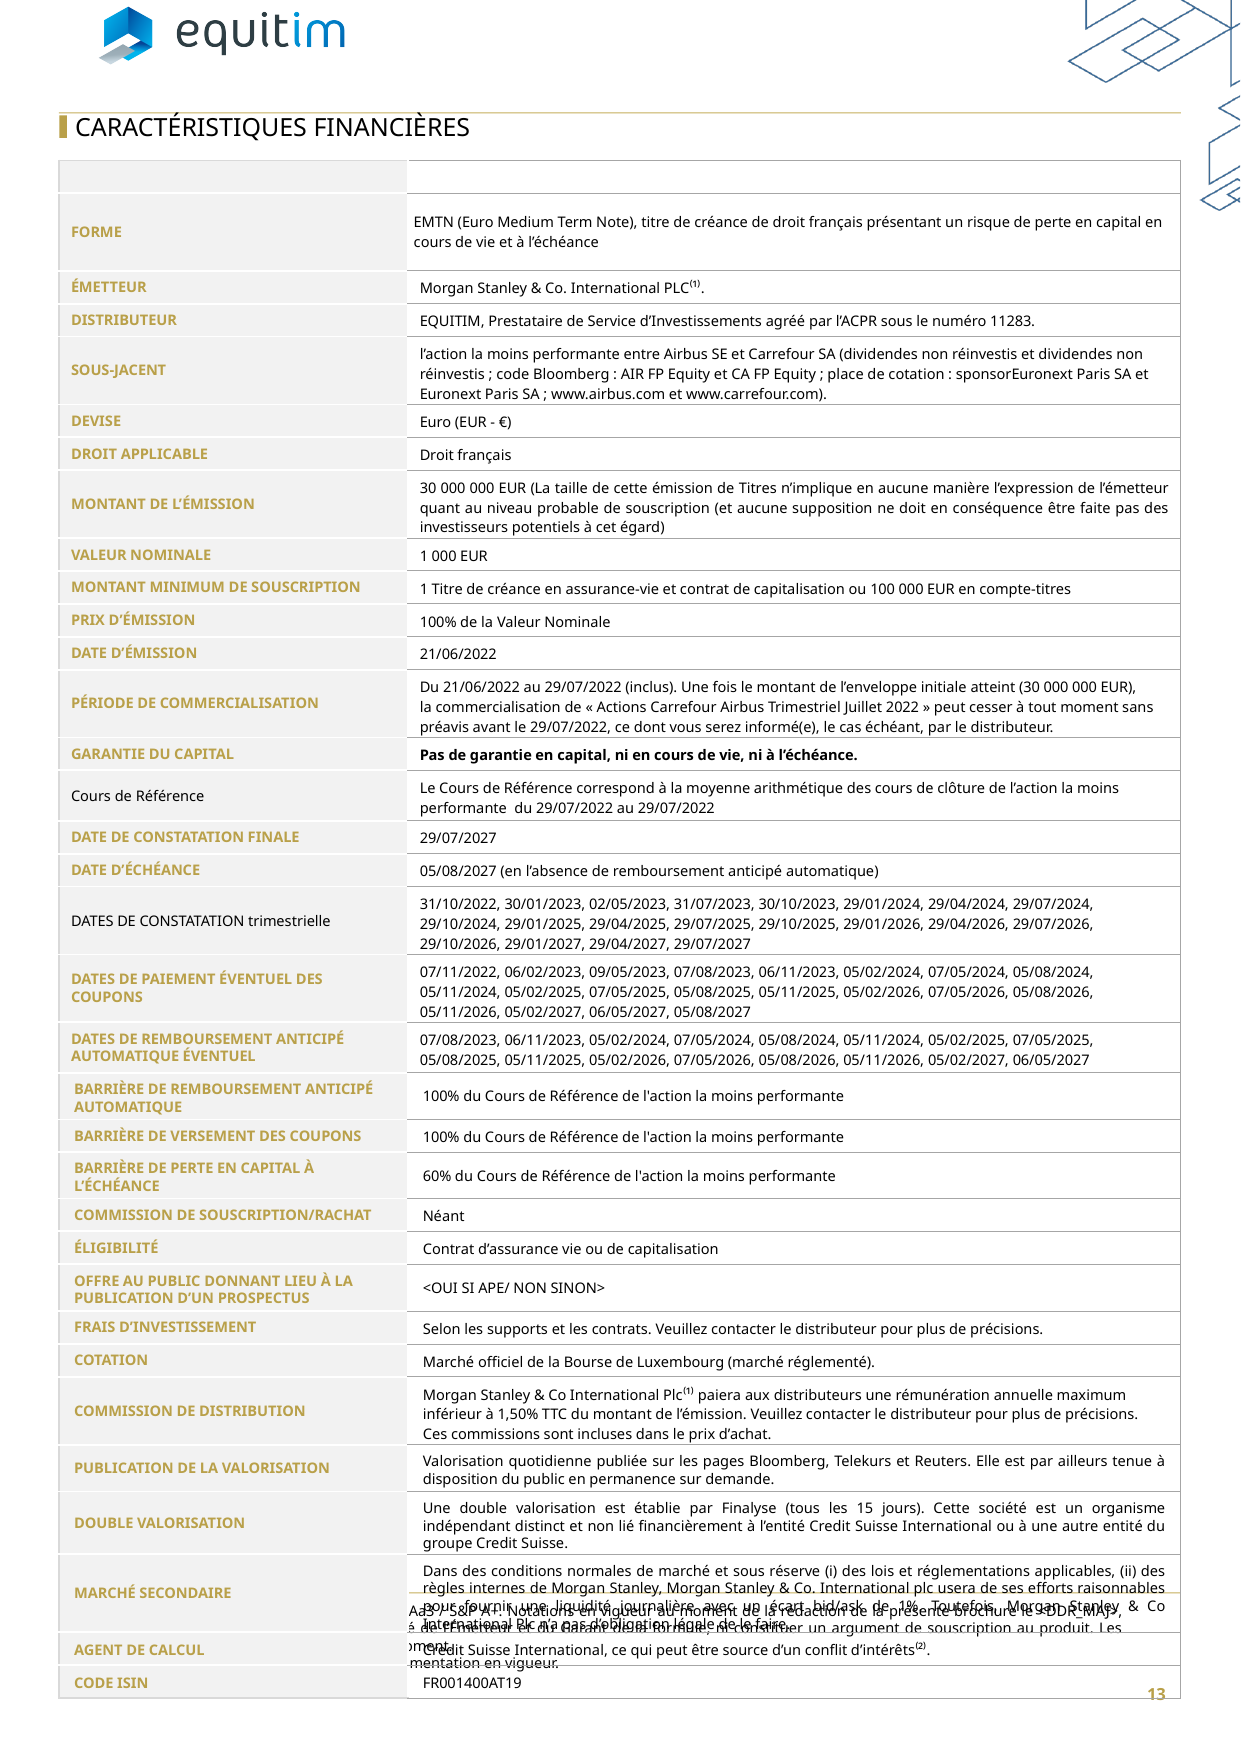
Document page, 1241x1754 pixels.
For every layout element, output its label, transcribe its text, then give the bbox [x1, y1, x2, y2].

table_cell EQUITIM, Prestataire de Service d’Investissements agréé par l’ACPR sous le numéro 11283. [409, 304, 1180, 336]
table_cell DISTRIBUTEUR [60, 305, 407, 336]
table_cell FORME [60, 194, 407, 270]
table_cell BARRIÈRE DE PERTE EN CAPITAL À L’ÉCHÉANCE [60, 1153, 407, 1198]
table_cell 100% de la Valeur Nominale [409, 604, 1180, 636]
table_cell EMTN (Euro Medium Term Note), titre de créance de droit français présentant un risque de perte en capital en cours de vie et à l’échéance [409, 194, 1180, 270]
table_cell PUBLICATION DE LA VALORISATION [60, 1446, 407, 1491]
table_cell 1 000 EUR [409, 539, 1180, 570]
table_cell DATE D’ÉMISSION [60, 638, 407, 669]
table_cell Euro (EUR - €) [409, 405, 1180, 437]
table_cell Néant [409, 1199, 1180, 1231]
table_cell DATE DE CONSTATATION FINALE [60, 822, 407, 853]
table_cell Du 21/06/2022 au 29/07/2022 (inclus). Une fois le montant de l’enveloppe initiale atteint (30 000 000 EUR), la commercialisation de « Actions Carrefour Airbus Trimestriel Juillet 2022 » peut cesser à tout moment sans préavis avant le 29/07/2022, ce dont vous serez informé(e), le cas échéant, par le distributeur. [409, 670, 1180, 737]
table_cell OFFRE AU PUBLIC DONNANT LIEU À LA PUBLICATION D’UN PROSPECTUS [60, 1265, 407, 1310]
table_cell Droit français [409, 438, 1180, 470]
table_cell 30 000 000 EUR (La taille de cette émission de Titres n’implique en aucune manière l’expression de l’émetteur quant au niveau probable de souscription (et aucune supposition ne doit en conséquence être faite pas des investisseurs potentiels à cet égard) [409, 471, 1180, 538]
table_cell Pas de garantie en capital, ni en cours de vie, ni à l’échéance. [409, 738, 1180, 770]
table_cell Morgan Stanley & Co International Plc⁽¹⁾ paiera aux distributeurs une rémunération annuelle maximum inférieur à 1,50% TTC du montant de l’émission. Veuillez contacter le distributeur pour plus de précisions. Ces commissions sont incluses dans le prix d’achat. [409, 1377, 1180, 1444]
table_cell Selon les supports et les contrats. Veuillez contacter le distributeur pour plus de précisions. [409, 1312, 1180, 1344]
table_cell GARANTIE DU CAPITAL [60, 738, 407, 769]
table_cell Credit Suisse International, ce qui peut être source d’un conflit d’intérêts⁽²⁾. [409, 1633, 1180, 1665]
table_cell DOUBLE VALORISATION [60, 1492, 407, 1553]
table_cell BARRIÈRE DE VERSEMENT DES COUPONS [60, 1120, 407, 1151]
table_cell <OUI SI APE/ NON SINON> [409, 1265, 1180, 1311]
table_cell 1 Titre de créance en assurance-vie et contrat de capitalisation ou 100 000 EUR en compte-titres [409, 571, 1180, 603]
table_cell Morgan Stanley & Co. International PLC⁽¹⁾. [409, 271, 1180, 303]
picture [77, 0, 367, 80]
table_cell 21/06/2022 [409, 637, 1180, 669]
table_cell ÉMETTEUR [60, 272, 407, 303]
table_cell 60% du Cours de Référence de l'action la moins performante [409, 1153, 1180, 1198]
table_cell SOUS-JACENT [60, 337, 407, 404]
table_cell Une double valorisation est établie par Finalyse (tous les 15 jours). Cette société est un organisme indépendant distinct et non lié financièrement à l’entité Credit Suisse International ou à une autre entité du groupe Credit Suisse. [409, 1492, 1180, 1554]
table_cell Valorisation quotidienne publiée sur les pages Bloomberg, Telekurs et Reuters. Elle est par ailleurs tenue à disposition du public en permanence sur demande. [409, 1445, 1180, 1491]
table_cell MARCHÉ SECONDAIRE [60, 1555, 407, 1631]
table_cell CODE ISIN [60, 1666, 407, 1697]
table_cell AGENT DE CALCUL [60, 1633, 407, 1664]
table_cell 100% du Cours de Référence de l'action la moins performante [409, 1120, 1180, 1152]
picture [1067, 0, 1241, 211]
table_cell DROIT APPLICABLE [60, 438, 407, 469]
table_cell FRAIS D’INVESTISSEMENT [60, 1312, 407, 1343]
table_cell 05/08/2027 (en l’absence de remboursement anticipé automatique) [409, 854, 1180, 886]
table_cell DATES DE CONSTATATION trimestrielle [60, 887, 407, 954]
text_box [59, 115, 67, 138]
table_cell ÉLIGIBILITÉ [60, 1232, 407, 1263]
slide_number 13 [1122, 1664, 1182, 1728]
text_box Caractéristiques financières [75, 109, 1192, 148]
table_cell Marché officiel de la Bourse de Luxembourg (marché réglementé). [409, 1345, 1180, 1376]
table_cell COTATION [60, 1345, 407, 1376]
table_cell PRIX D’ÉMISSION [60, 605, 407, 636]
table_cell 100% du Cours de Référence de l'action la moins performante [409, 1073, 1180, 1119]
table_header [409, 161, 1180, 193]
table_cell PÉRIODE DE COMMERCIALISATION [60, 671, 407, 737]
table_cell DATE D’ÉCHÉANCE [60, 855, 407, 886]
table_cell Contrat d’assurance vie ou de capitalisation [409, 1232, 1180, 1264]
table_cell COMMISSION DE DISTRIBUTION [60, 1378, 407, 1444]
table_cell COMMISSION DE SOUSCRIPTION/RACHAT [60, 1199, 407, 1230]
table_cell FR001400AT19 [409, 1666, 1180, 1698]
table_cell MONTANT MINIMUM DE SOUSCRIPTION [60, 572, 407, 603]
table_cell l’action la moins performante entre Airbus SE et Carrefour SA (dividendes non réinvestis et dividendes non réinvestis ; code Bloomberg : AIR FP Equity et CA FP Equity ; place de cotation : sponsorEuronext Paris SA et Euronext Paris SA ; www.airbus.com et www.carrefour.com). [409, 337, 1180, 404]
table_header [60, 161, 407, 192]
table_cell Dans des conditions normales de marché et sous réserve (i) des lois et réglementations applicables, (ii) des règles internes de Morgan Stanley, Morgan Stanley & Co. International plc usera de ses efforts raisonnables pour fournir une liquidité journalière avec un écart bid/ask de 1%. Toutefois, Morgan Stanley & Co International Plc n’a pas d’obligation légale de le faire. [409, 1555, 1180, 1632]
table_cell DEVISE [60, 405, 407, 436]
table_cell 07/11/2022, 06/02/2023, 09/05/2023, 07/08/2023, 06/11/2023, 05/02/2024, 07/05/2024, 05/08/2024, 05/11/2024, 05/02/2025, 07/05/2025, 05/08/2025, 05/11/2025, 05/02/2026, 07/05/2026, 05/08/2026, 05/11/2026, 05/02/2027, 06/05/2027, 05/08/2027 [409, 955, 1180, 1022]
table_cell BARRIÈRE DE REMBOURSEMENT ANTICIPÉ AUTOMATIQUE [60, 1074, 407, 1119]
table_cell DATES DE PAIEMENT ÉVENTUEL DES COUPONS [60, 955, 407, 1021]
table_cell 31/10/2022, 30/01/2023, 02/05/2023, 31/07/2023, 30/10/2023, 29/01/2024, 29/04/2024, 29/07/2024, 29/10/2024, 29/01/2025, 29/04/2025, 29/07/2025, 29/10/2025, 29/01/2026, 29/04/2026, 29/07/2026, 29/10/2026, 29/01/2027, 29/04/2027, 29/07/2027 [409, 887, 1180, 954]
table_cell 29/07/2027 [409, 821, 1180, 853]
table_cell VALEUR NOMINALE [60, 539, 407, 570]
table_cell 07/08/2023, 06/11/2023, 05/02/2024, 07/05/2024, 05/08/2024, 05/11/2024, 05/02/2025, 07/05/2025, 05/08/2025, 05/11/2025, 05/02/2026, 07/05/2026, 05/08/2026, 05/11/2026, 05/02/2027, 06/05/2027 [409, 1023, 1180, 1072]
table_cell Le Cours de Référence correspond à la moyenne arithmétique des cours de clôture de l’action la moins performante du 29/07/2022 au 29/07/2022 [409, 771, 1180, 820]
table_cell Cours de Référence [60, 771, 407, 820]
table_cell DATES DE REMBOURSEMENT ANTICIPÉ AUTOMATIQUE ÉVENTUEL [60, 1023, 407, 1072]
table_cell MONTANT DE L’ÉMISSION [60, 471, 407, 537]
